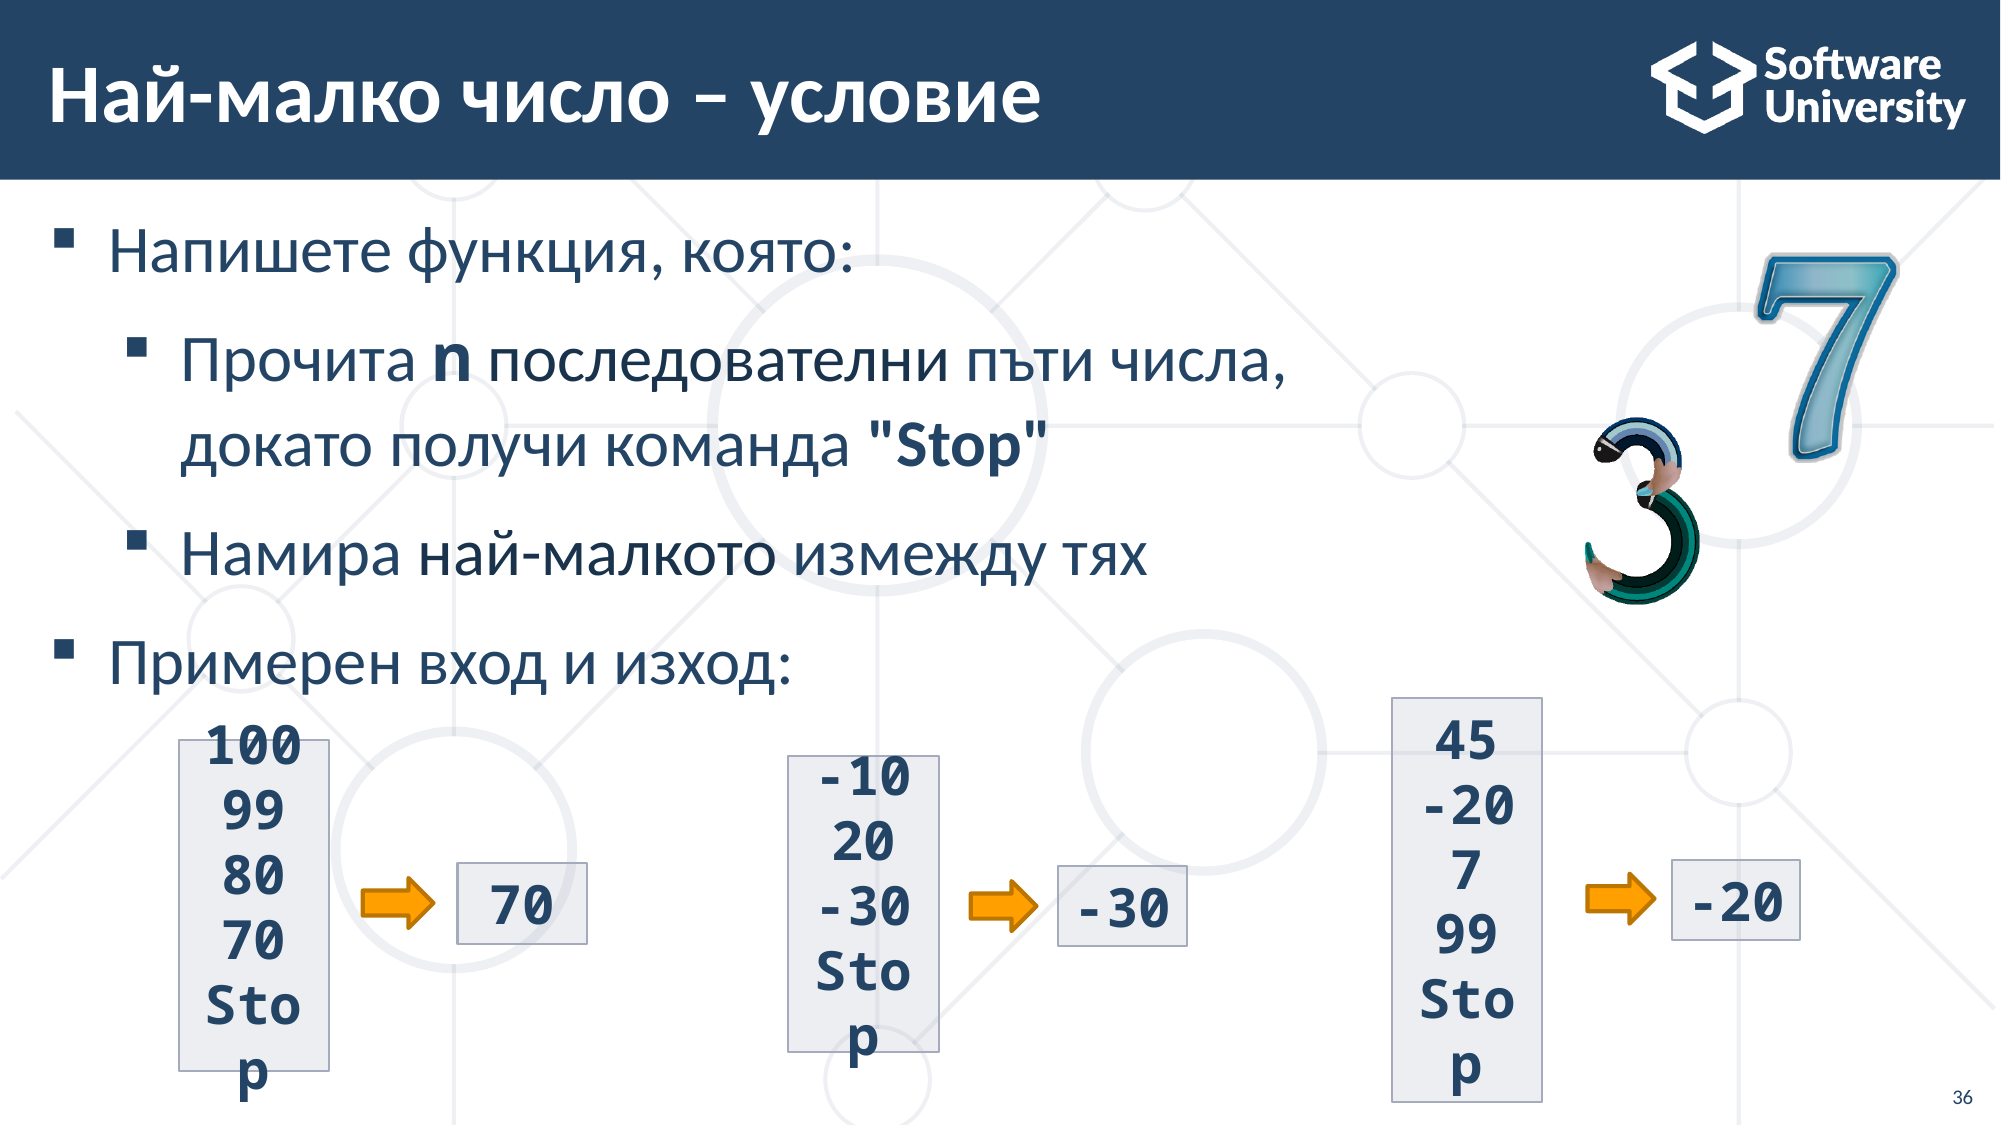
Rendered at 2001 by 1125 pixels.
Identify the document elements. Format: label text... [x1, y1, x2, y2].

text_box -30 [1058, 865, 1188, 947]
picture [1651, 41, 1966, 134]
list Напишете функция, която: Прочита n последователни пъти числа, докато получи команда "Stop" Намира най-малкото измежду тях Примерен вход и изход: [31, 196, 1347, 1104]
text_box [360, 876, 436, 930]
picture [1578, 408, 1706, 613]
picture [1753, 252, 1901, 464]
slide_number 36 [1927, 1067, 1989, 1117]
text_box 100 99 80 70 Stop [178, 739, 329, 1072]
title Най-малко число – условие [31, 16, 1625, 162]
text_box 45 -20 7 99 Stop [1391, 697, 1542, 1103]
text_box 70 [457, 863, 588, 944]
text_box -20 [1671, 859, 1800, 941]
text_box [968, 879, 1039, 934]
text_box -10 20 -30 Stop [787, 755, 940, 1052]
text_box [1585, 871, 1657, 926]
